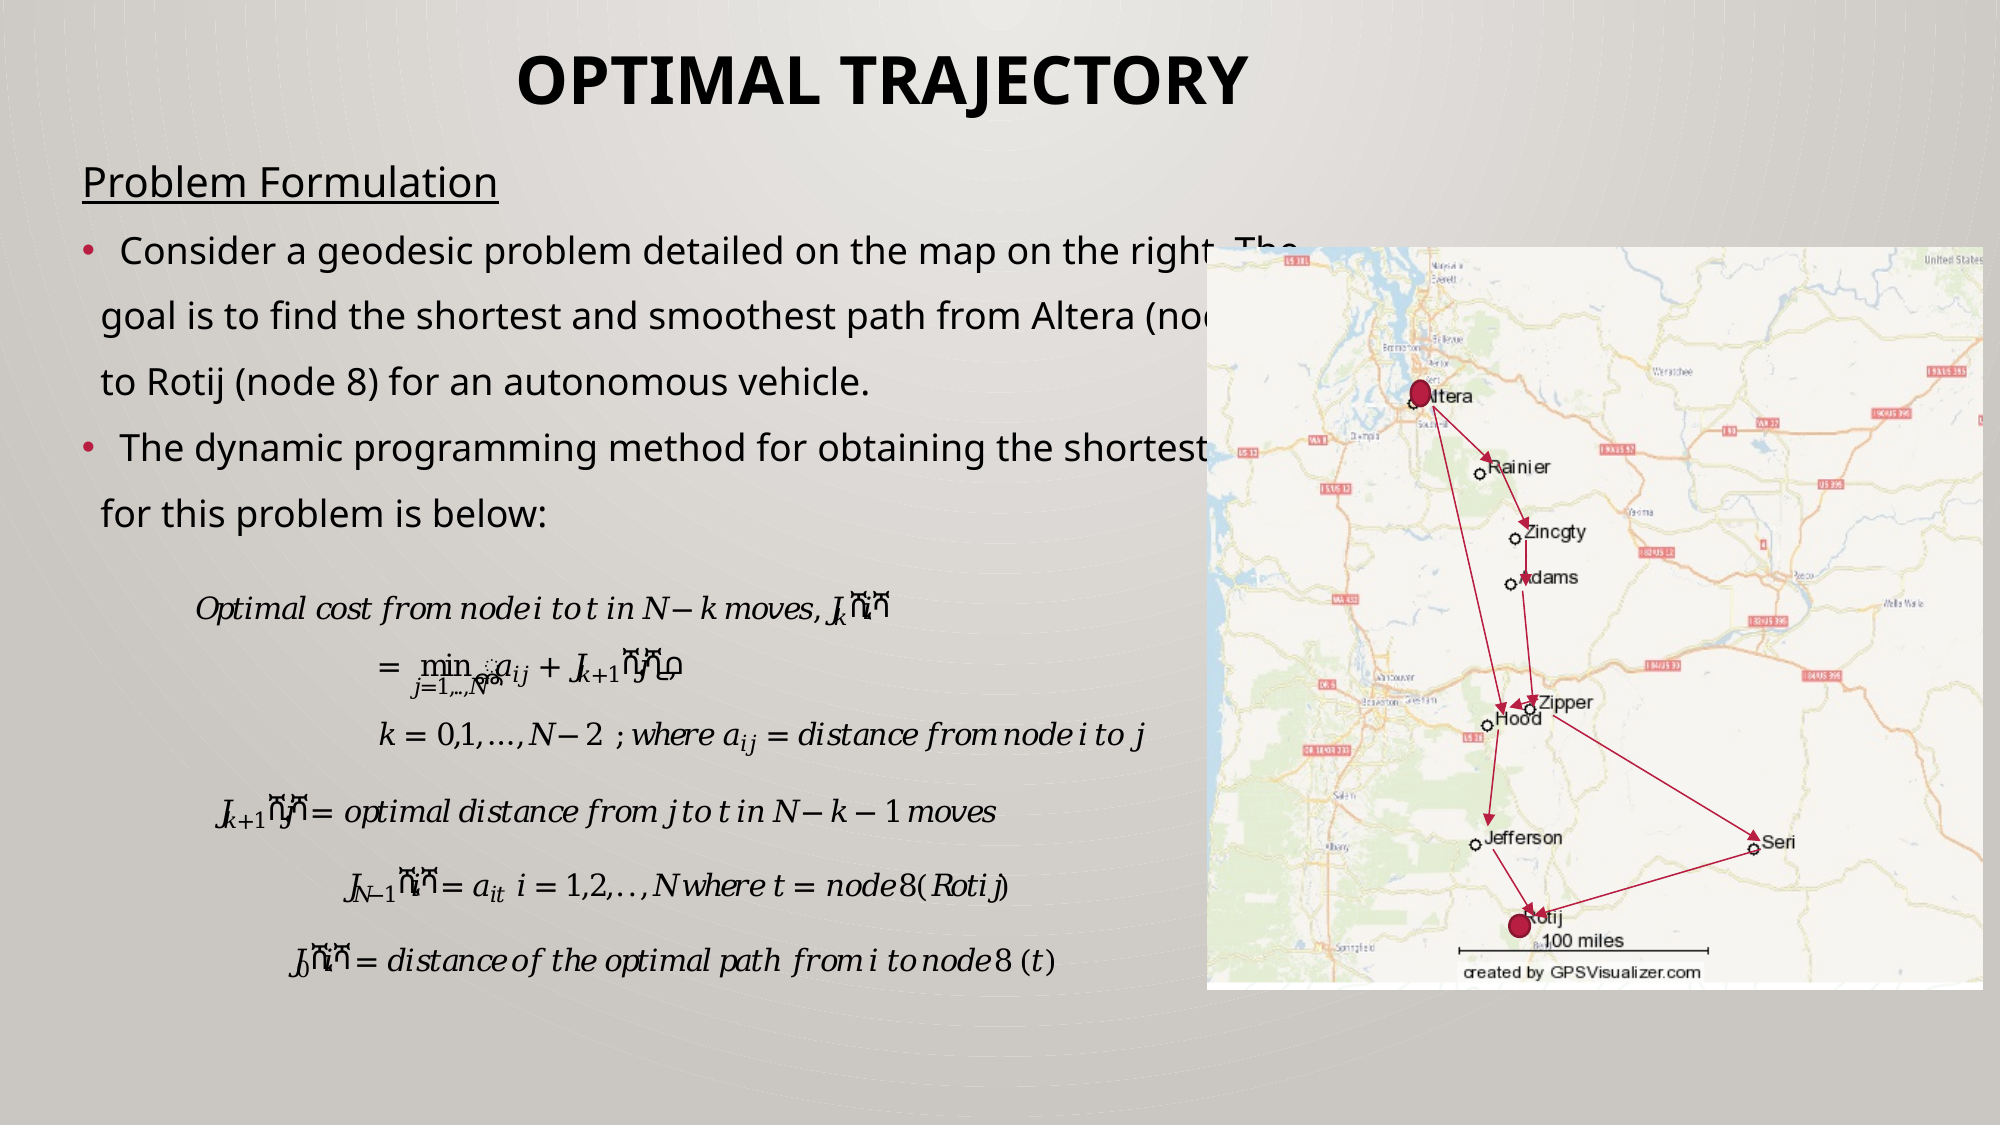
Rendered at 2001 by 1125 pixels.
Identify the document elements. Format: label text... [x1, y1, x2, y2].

title Optimal trajectory [95, 39, 1671, 138]
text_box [1487, 729, 1499, 827]
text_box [1522, 590, 1534, 708]
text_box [1432, 405, 1504, 716]
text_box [1533, 848, 1761, 916]
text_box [1534, 698, 1539, 708]
list Problem Formulation Consider a geodesic problem detailed on the map on the right. The goal is to find the shortest and smoothest path from Altera (node 0) to Rotij (node 8) for an autonomous vehicle. The dynamic programming method for obtaining the shortest path for this problem is below: [66, 138, 1924, 1099]
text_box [1492, 848, 1533, 916]
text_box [1498, 463, 1529, 531]
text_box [1552, 715, 1761, 842]
picture [76, 246, 1983, 1018]
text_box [1509, 698, 1522, 708]
